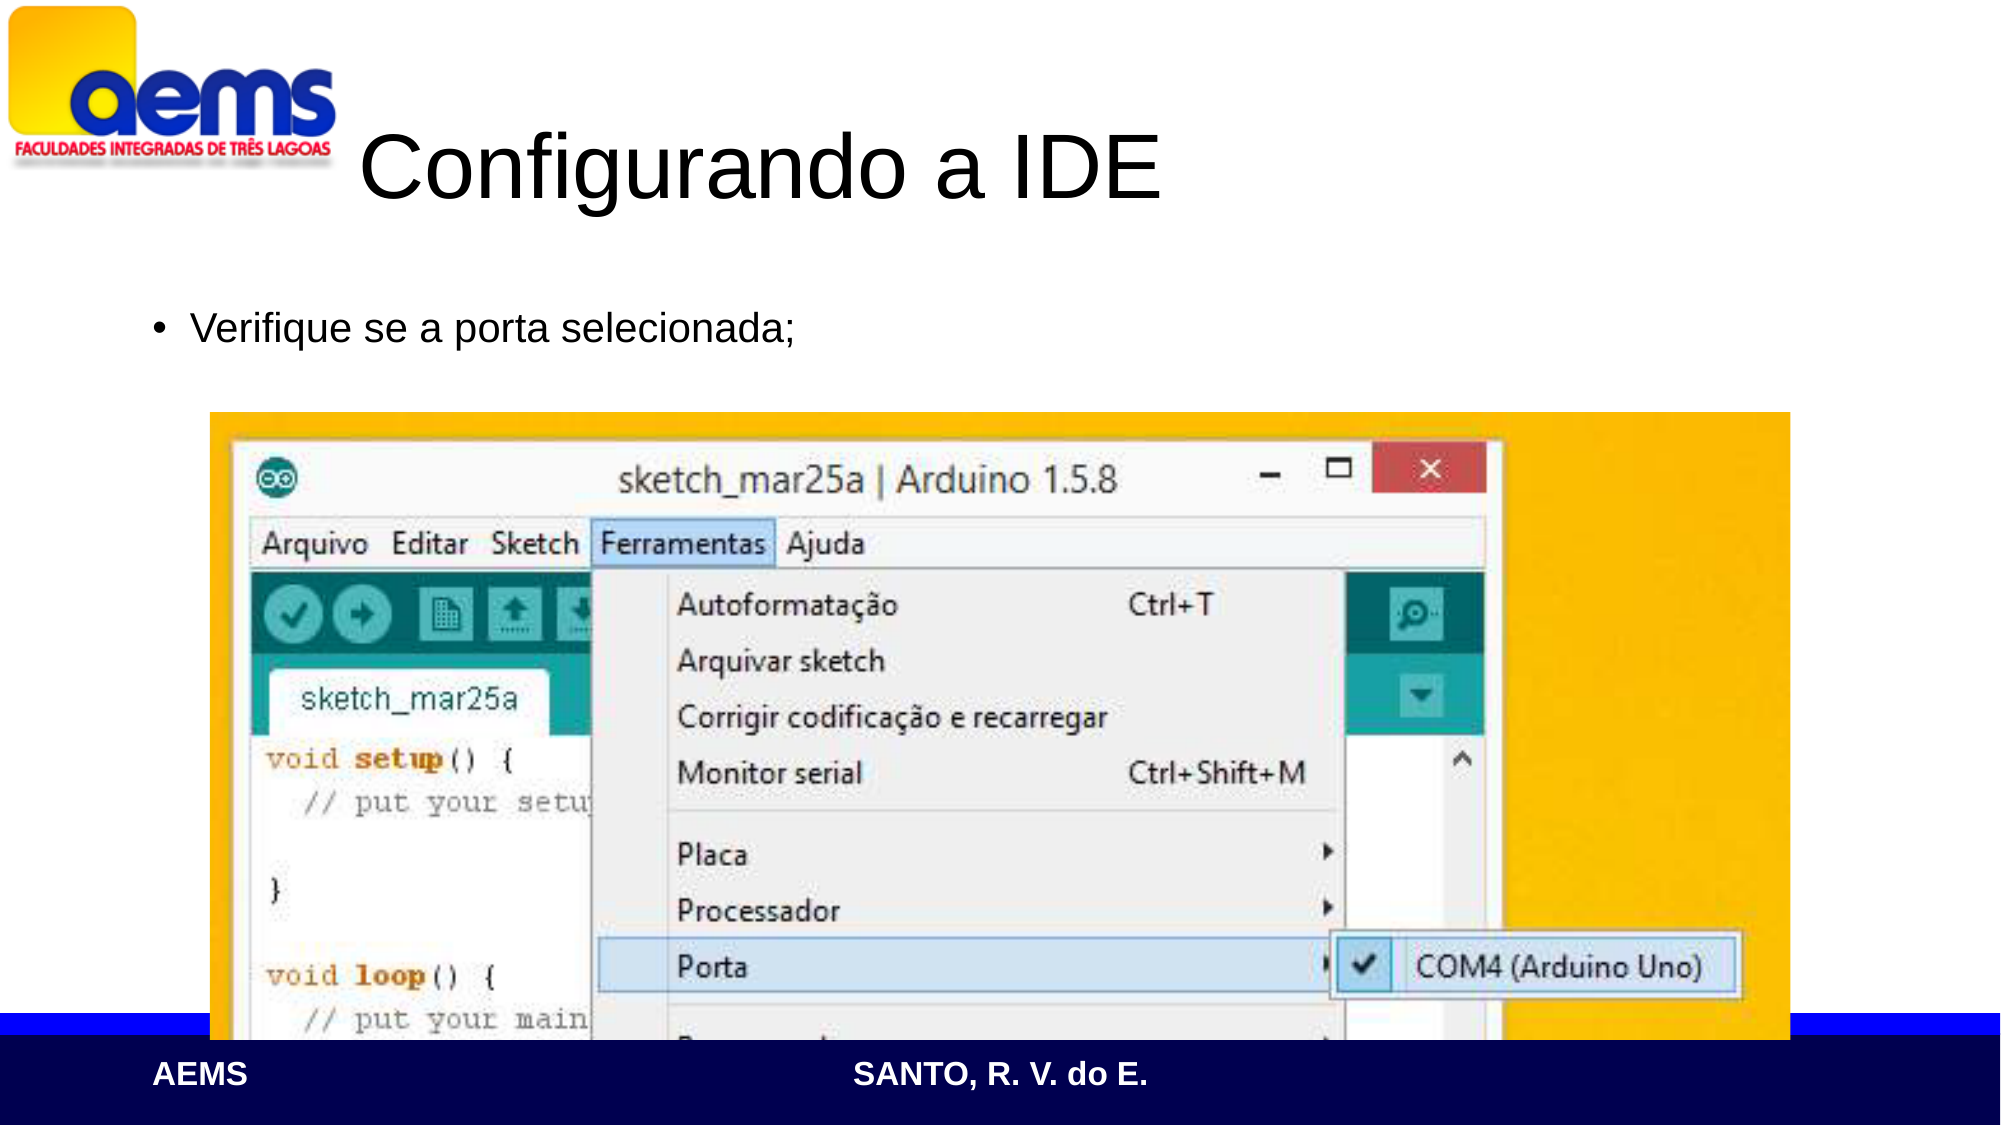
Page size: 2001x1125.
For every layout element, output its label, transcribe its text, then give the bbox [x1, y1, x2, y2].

title Configurando a IDE [343, 59, 1863, 278]
picture [0, 0, 344, 179]
picture [209, 412, 1791, 1039]
list Verifique se a porta selecionada; [137, 299, 1863, 1014]
